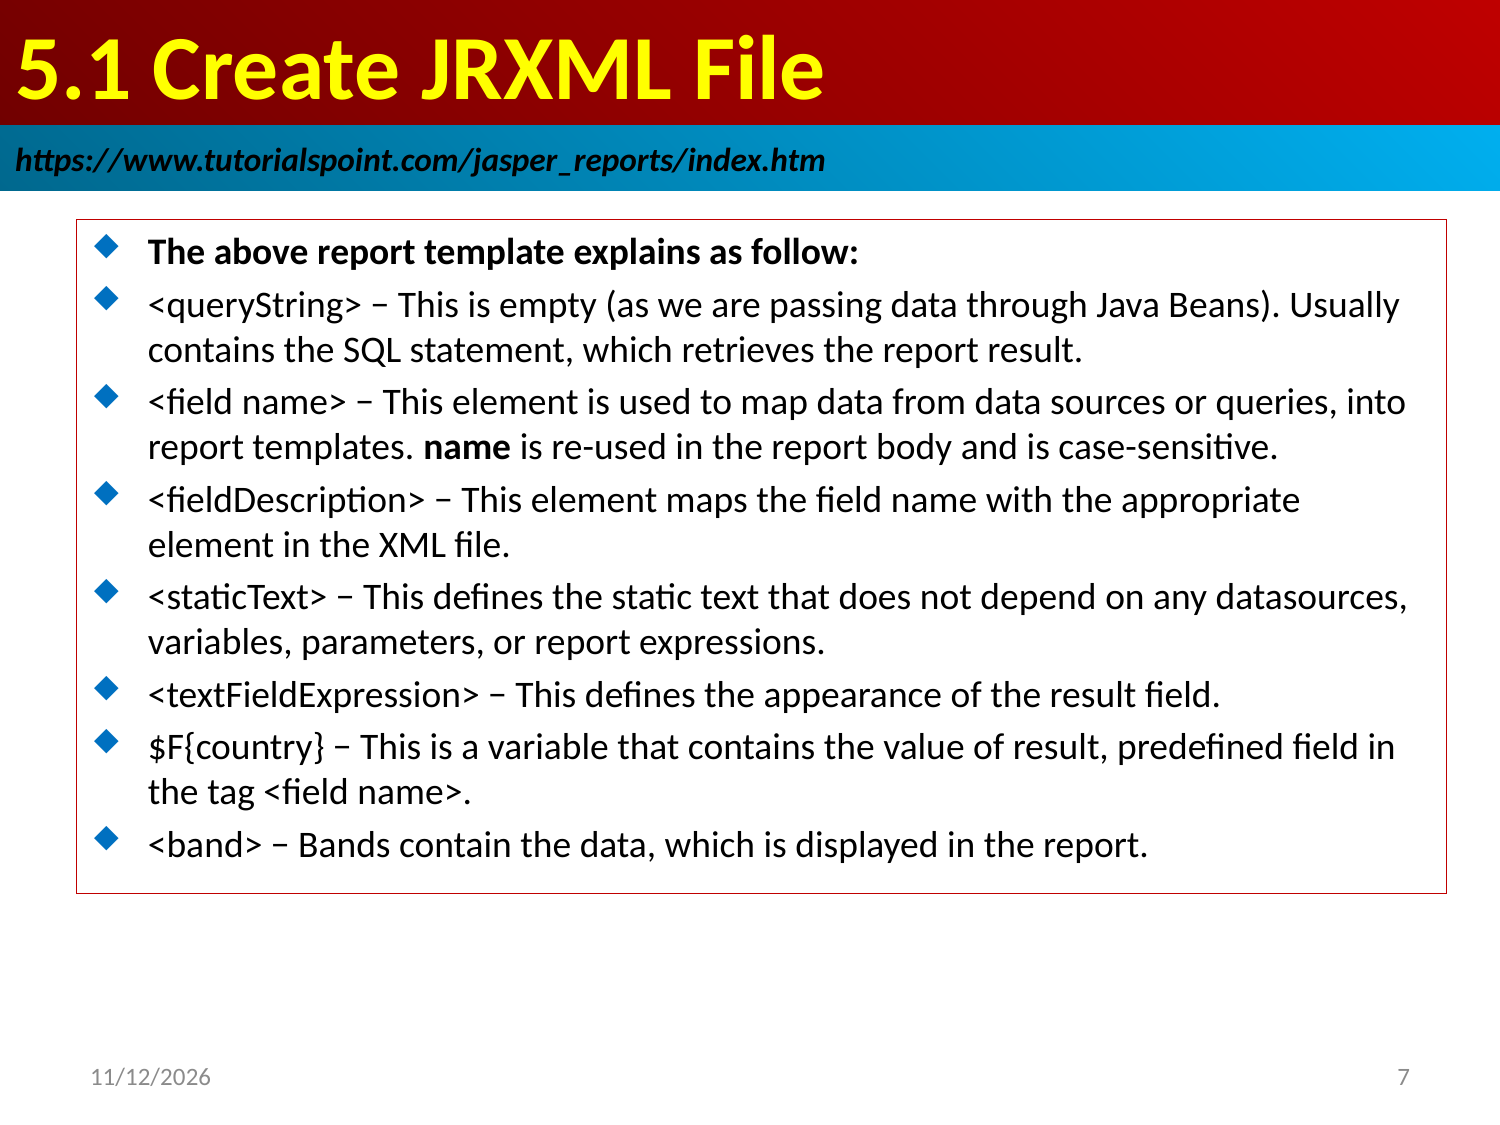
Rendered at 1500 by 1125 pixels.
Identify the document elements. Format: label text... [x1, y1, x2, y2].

subtitle The above report template explains as follow: <queryString> − This is empty (as we are passing data through Java Beans). Usually contains the SQL statement, which retrieves the report result. <field name> − This element is used to map data from data sources or queries, into report templates. name is re-used in the report body and is case-sensitive. <fieldDescription> − This element maps the field name with the appropriate element in the XML file. <staticText> − This defines the static text that does not depend on any datasources, variables, parameters, or report expressions. <textFieldExpression> − This defines the appearance of the result field. $F{country} − This is a variable that contains the value of result, predefined field in the tag <field name>. <band> − Bands contain the data, which is displayed in the report. [76, 219, 1447, 894]
title 5.1 Create JRXML File [0, 0, 1500, 125]
text_box https://www.tutorialspoint.com/jasper_reports/index.htm [0, 125, 1500, 191]
slide_number 7 [1074, 1042, 1425, 1109]
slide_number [75, 1042, 425, 1109]
